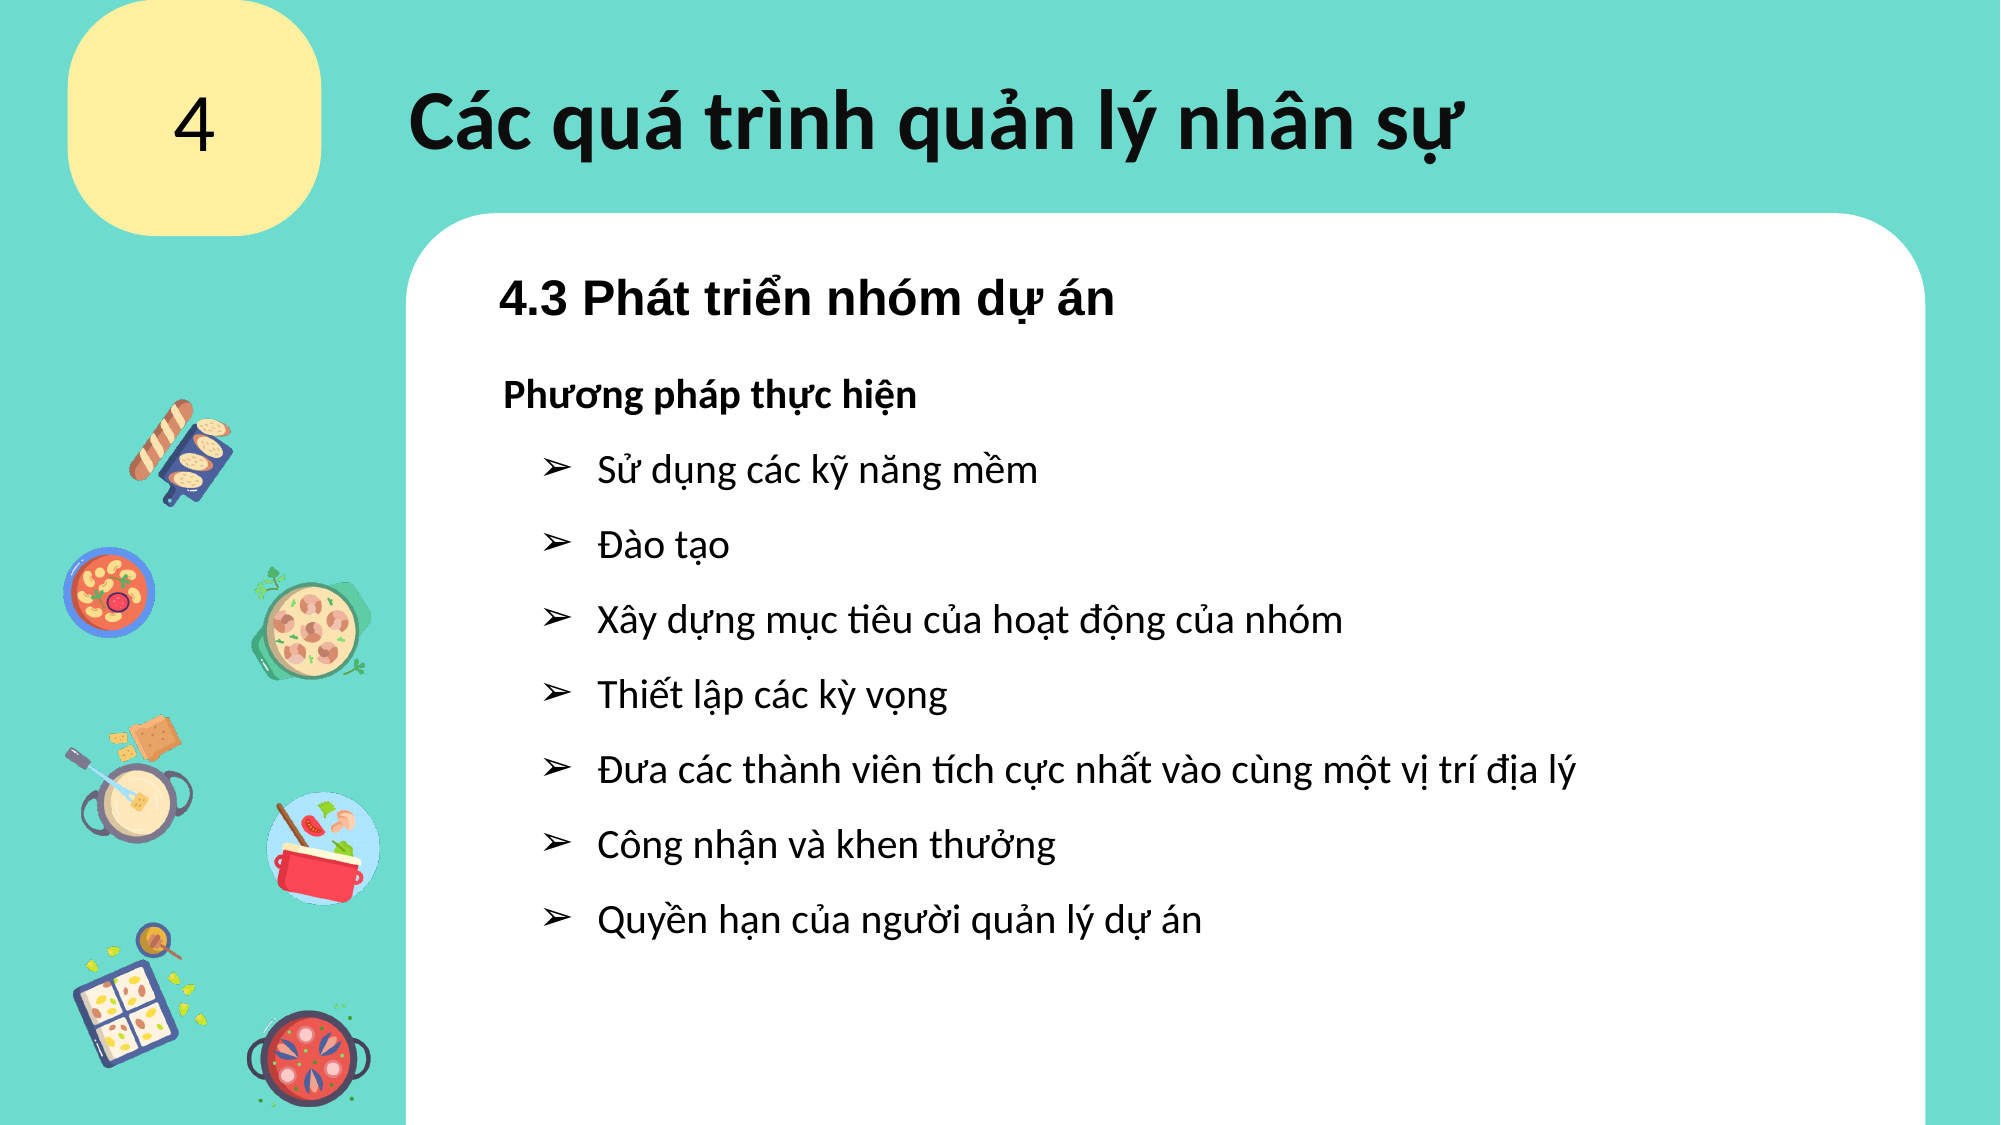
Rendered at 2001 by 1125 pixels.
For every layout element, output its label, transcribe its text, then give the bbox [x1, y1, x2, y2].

text_box 4.3 Phát triển nhóm dự án [484, 250, 1836, 341]
text_box [0, 0, 2000, 1125]
picture [109, 382, 252, 524]
text_box Phương pháp thực hiện Sử dụng các kỹ năng mềm Đào tạo Xây dựng mục tiêu của hoạt động của nhóm Thiết lập các kỳ vọng Đưa các thành viên tích cực nhất vào cùng một vị trí địa lý Công nhận và khen thưởng Quyền hạn của người quản lý dự án [488, 326, 1750, 957]
picture [242, 988, 375, 1122]
text_box [405, 213, 1926, 1125]
text_box Các quá trình quản lý nhân sự [394, 56, 1926, 174]
picture [60, 543, 158, 641]
picture [257, 782, 390, 915]
picture [55, 707, 210, 862]
text_box 4 [67, 0, 322, 237]
picture [247, 559, 375, 688]
picture [54, 911, 215, 1075]
